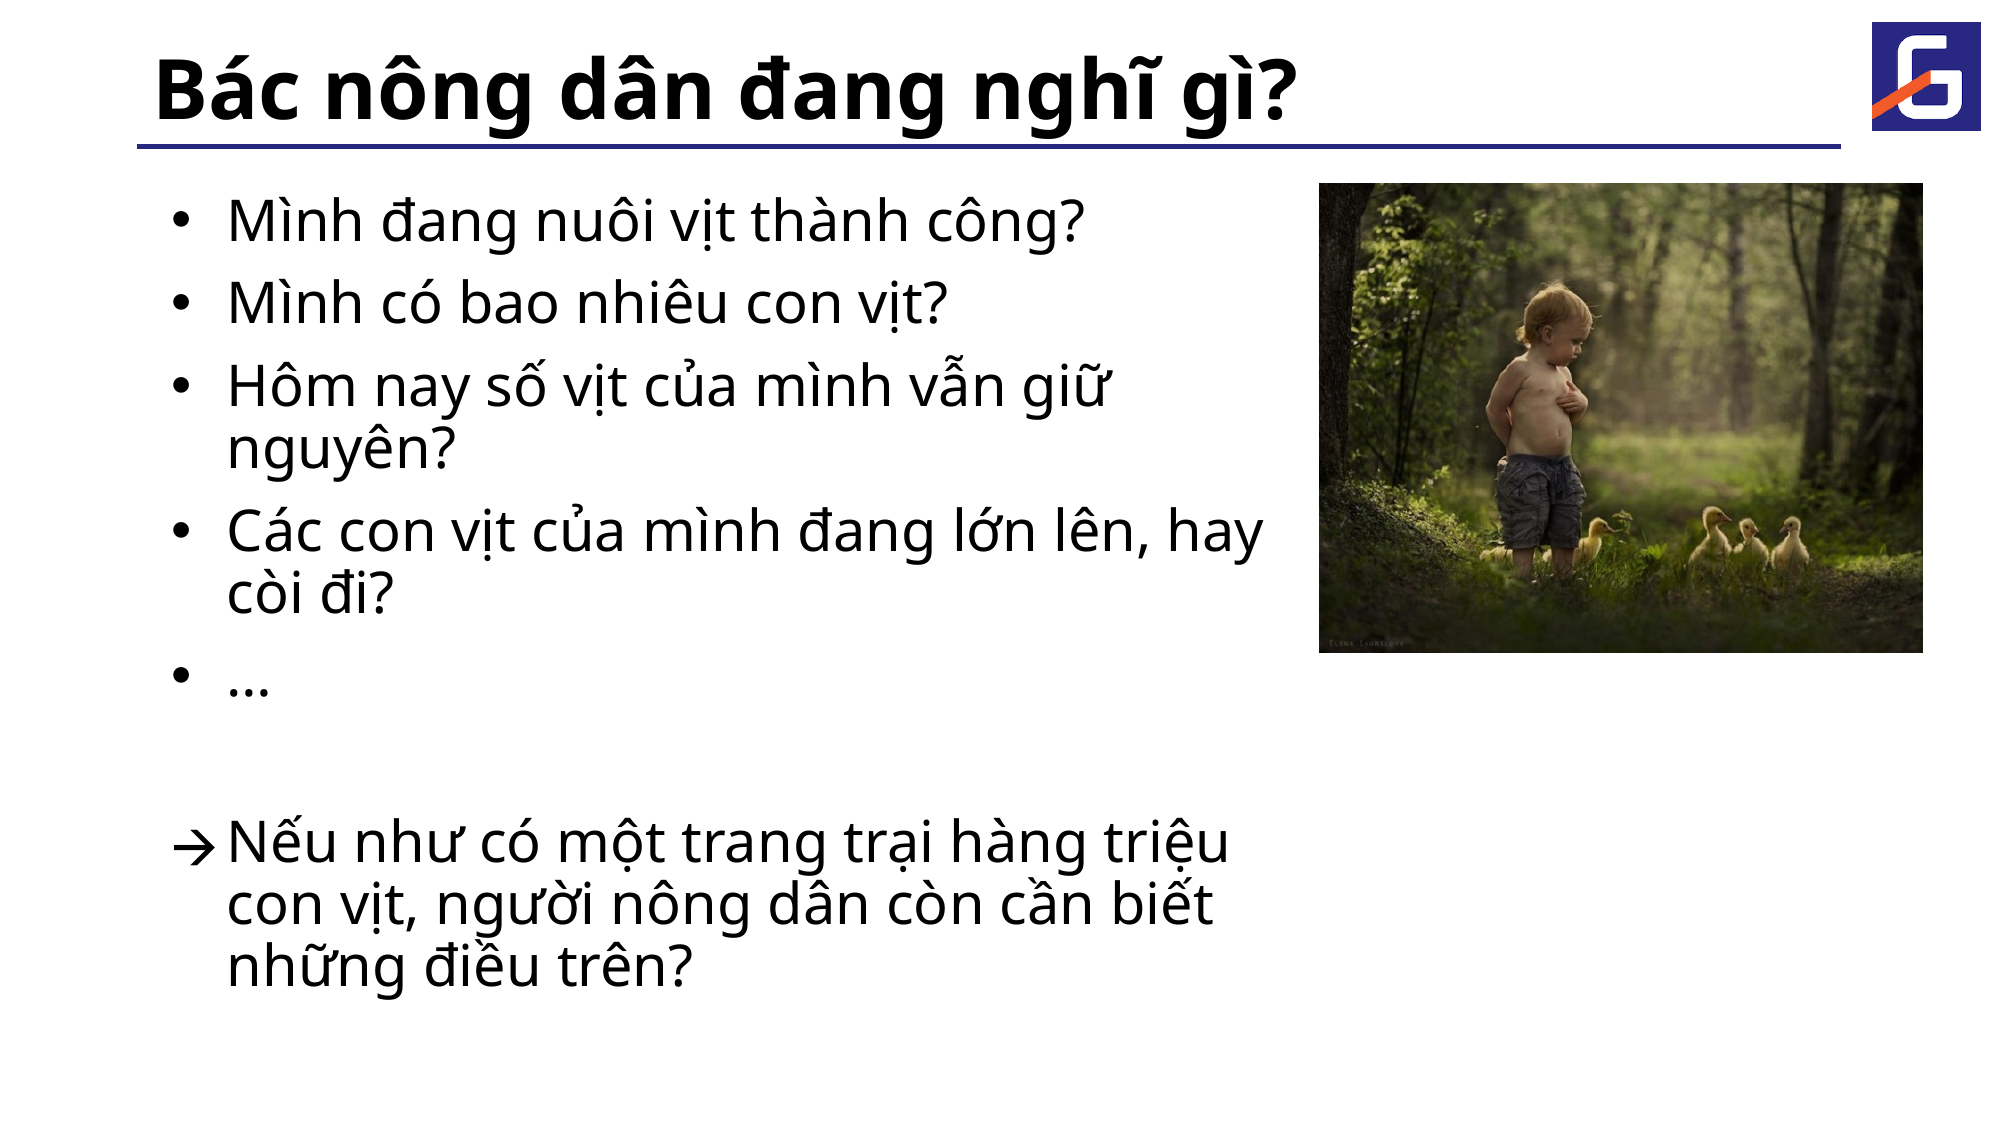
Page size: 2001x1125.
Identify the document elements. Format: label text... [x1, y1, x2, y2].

picture [1872, 22, 1981, 131]
title Bác nông dân đang nghĩ gì? [137, 26, 1863, 160]
picture [1319, 183, 1924, 653]
list Mình đang nuôi vịt thành công? Mình có bao nhiêu con vịt? Hôm nay số vịt của mình vẫn giữ nguyên? Các con vịt của mình đang lớn lên, hay còi đi? … Nếu như có một trang trại hàng triệu con vịt, người nông dân còn cần biết những điều trên? [137, 183, 1336, 1014]
